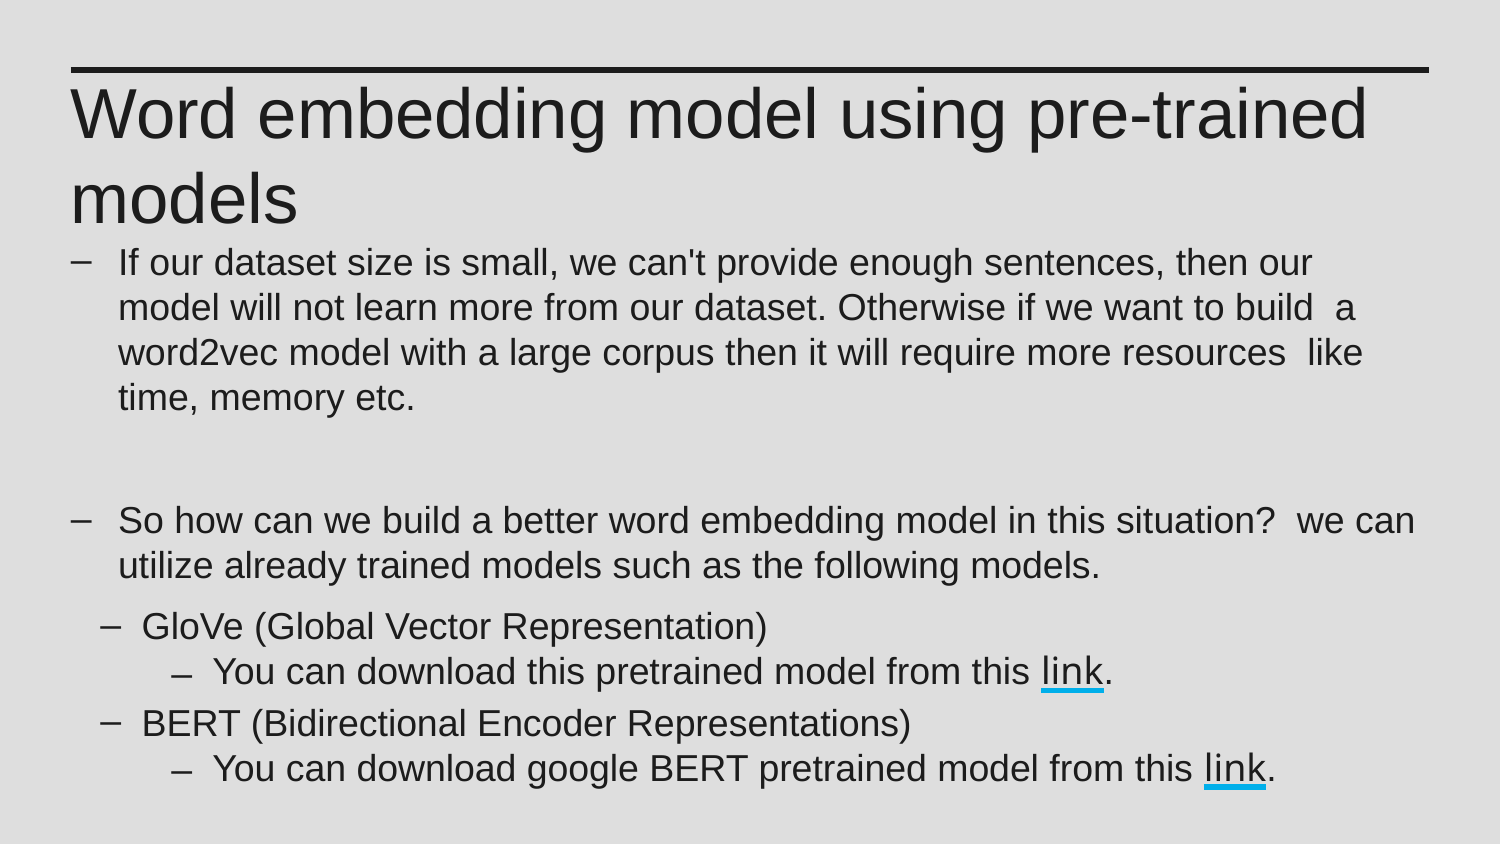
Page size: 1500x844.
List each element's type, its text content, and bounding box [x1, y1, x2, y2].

list Word embedding model using pre-trained models [70, 67, 1430, 183]
list If our dataset size is small, we can't provide enough sentences, then our model will not learn more from our dataset. Otherwise if we want to build a word2vec model with a large corpus then it will require more resources like time, memory etc. So how can we build a better word embedding model in this situation? we can utilize already trained models such as the following models. GloVe (Global Vector Representation) You can download this pretrained model from this link. BERT (Bidirectional Encoder Representations) You can download google BERT pretrained model from this link. [70, 237, 1430, 713]
